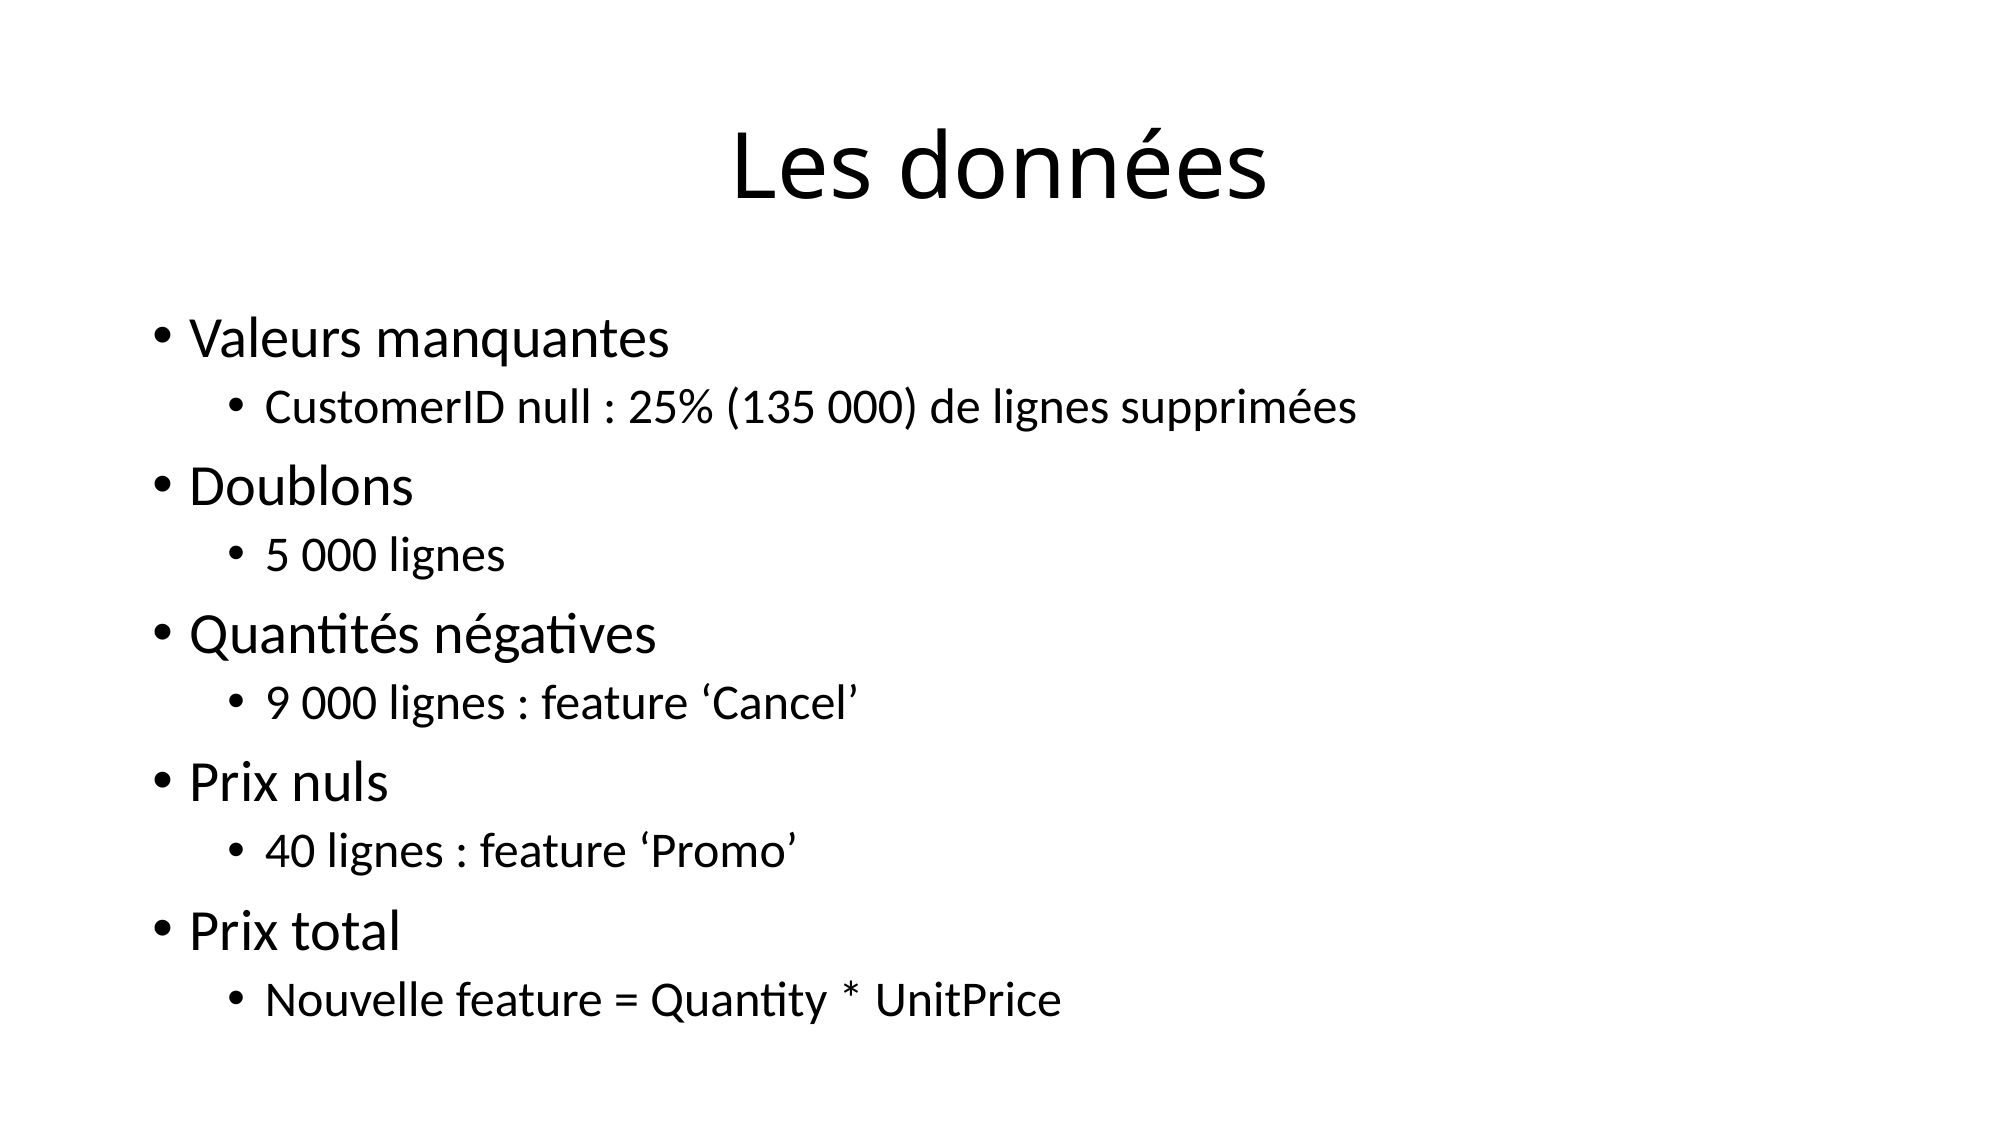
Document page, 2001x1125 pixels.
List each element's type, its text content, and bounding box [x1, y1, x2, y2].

list Valeurs manquantes CustomerID null : 25% (135 000) de lignes supprimées Doublons 5 000 lignes Quantités négatives 9 000 lignes : feature ‘Cancel’ Prix nuls 40 lignes : feature ‘Promo’ Prix total Nouvelle feature = Quantity * UnitPrice [137, 299, 1863, 1014]
title Les données [137, 59, 1863, 278]
